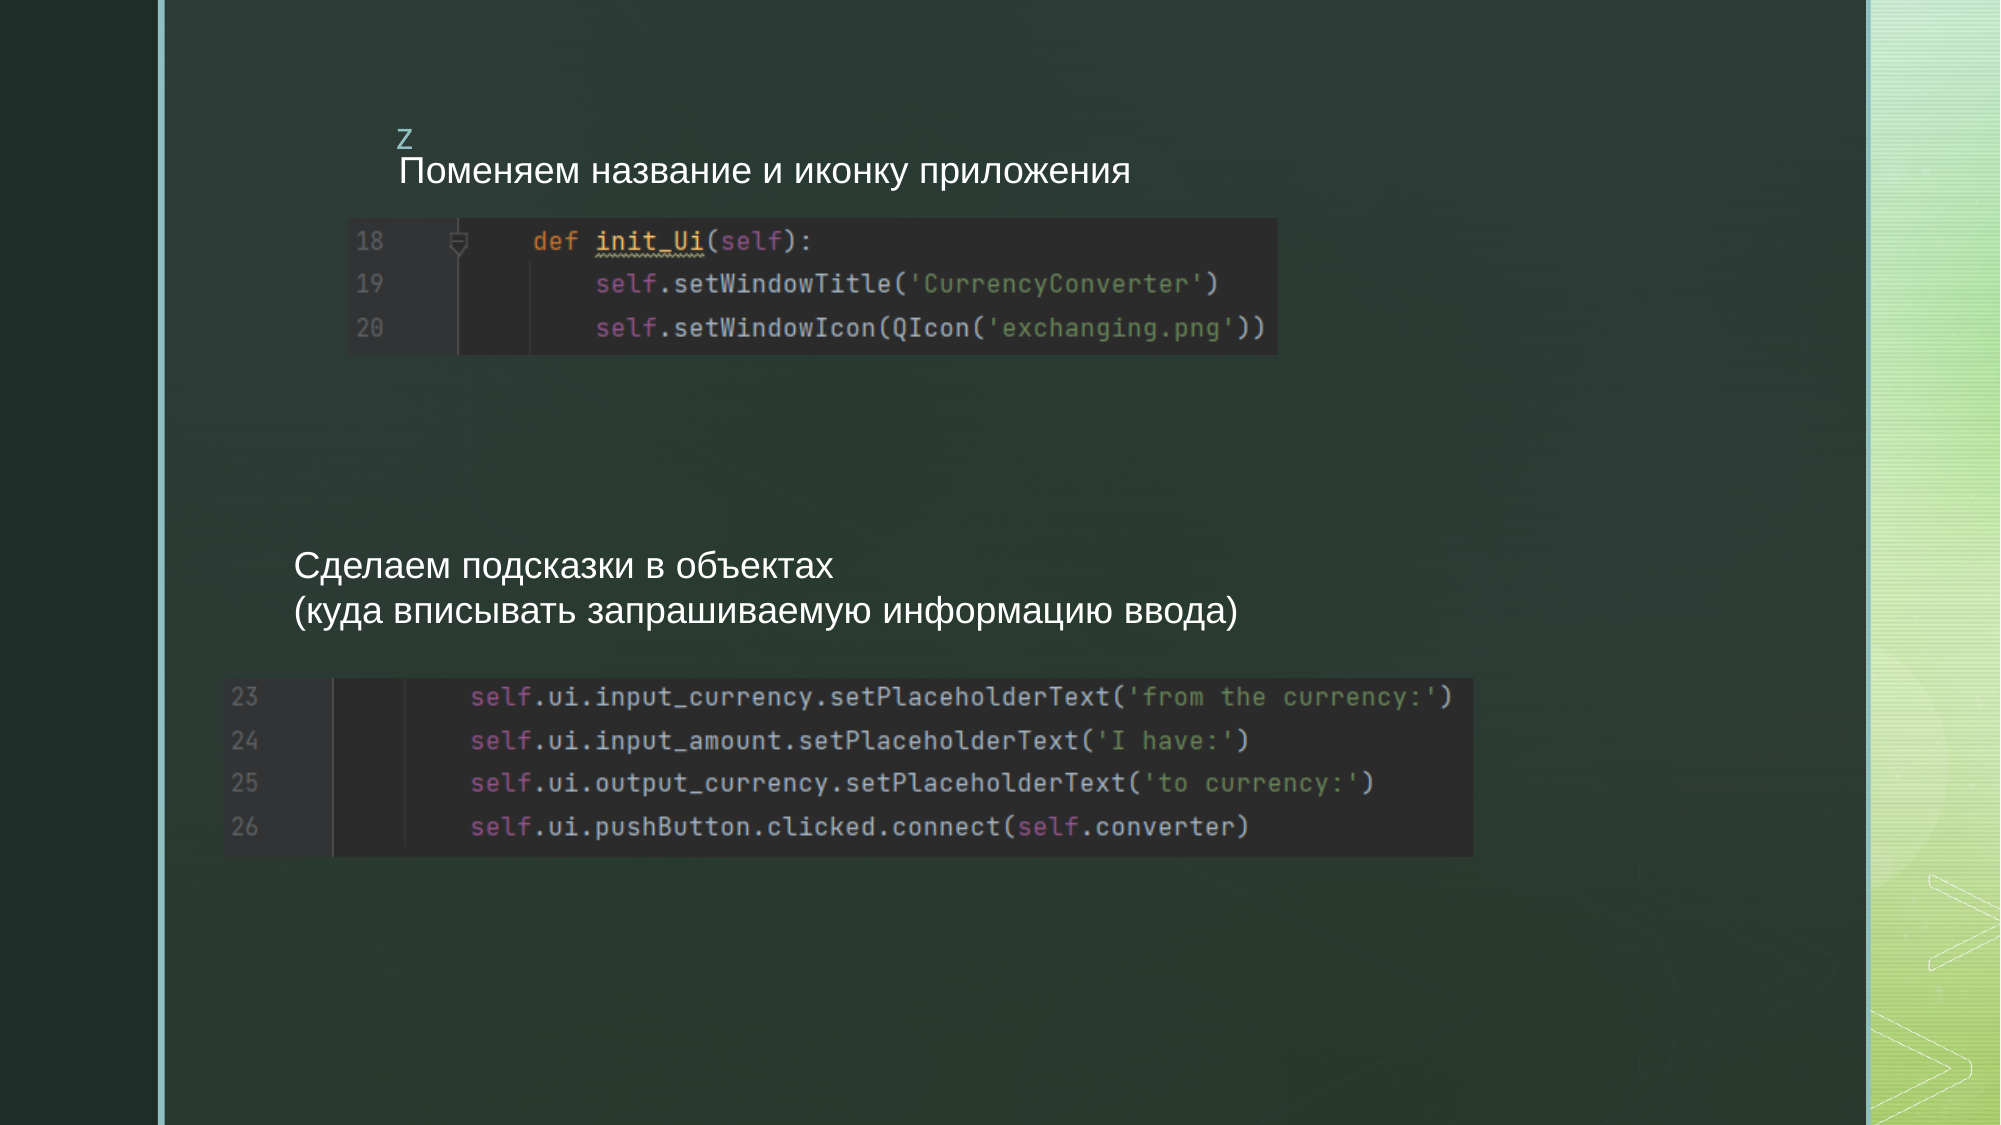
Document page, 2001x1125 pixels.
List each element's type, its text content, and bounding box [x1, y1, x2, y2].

picture [348, 217, 1278, 355]
picture [1871, 0, 2001, 1125]
picture [223, 678, 1474, 857]
text_box Сделаем подсказки в объектах (куда вписывать запрашиваемую информацию ввода) [278, 533, 1419, 638]
list Поменяем название и иконку приложения [383, 83, 1243, 217]
